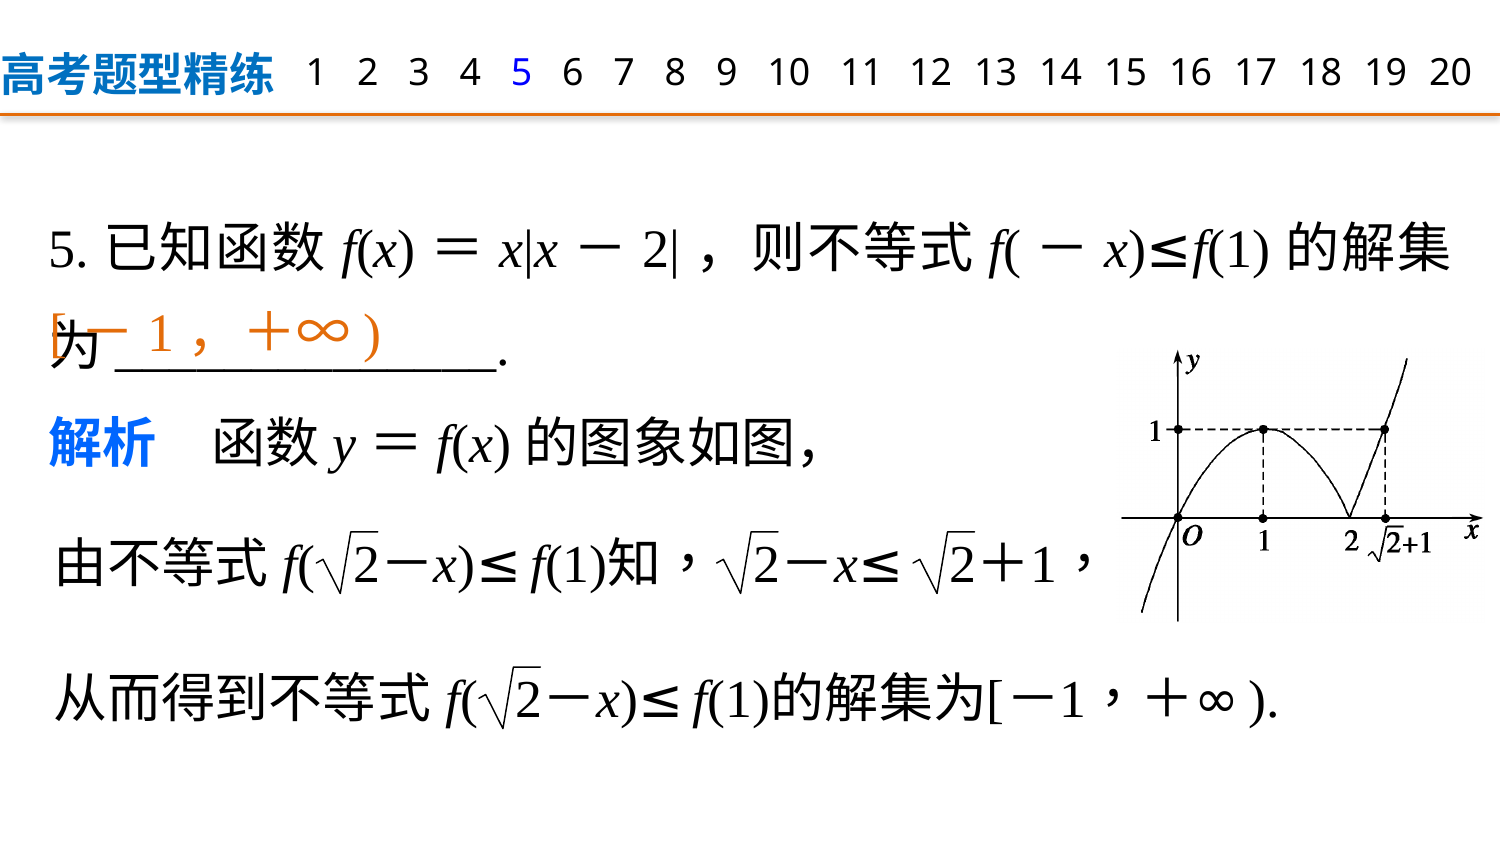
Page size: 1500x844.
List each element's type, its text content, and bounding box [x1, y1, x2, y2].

text_box 20 [1417, 38, 1485, 109]
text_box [52, 527, 1469, 662]
text_box [－1，＋∞) [34, 290, 397, 370]
text_box 12 [898, 38, 963, 109]
text_box 16 [1158, 38, 1223, 109]
text_box 7 [597, 38, 650, 109]
text_box 1 [286, 38, 343, 109]
text_box 2 [340, 38, 393, 109]
text_box 6 [545, 38, 598, 109]
text_box 10 [753, 41, 825, 106]
text_box 4 [443, 38, 496, 109]
text_box 19 [1353, 38, 1417, 109]
text_box 11 [826, 41, 898, 106]
text_box 15 [1093, 38, 1158, 109]
text_box 3 [391, 38, 445, 109]
text_box 5 [494, 38, 547, 109]
text_box 9 [699, 38, 754, 109]
text_box 18 [1288, 38, 1353, 109]
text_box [52, 663, 1469, 836]
text_box 13 [963, 38, 1028, 109]
text_box 14 [1028, 38, 1093, 109]
picture [1115, 348, 1485, 623]
text_box 8 [648, 38, 701, 109]
text_box 高考题型精练 [0, 37, 291, 108]
text_box 17 [1223, 38, 1288, 109]
